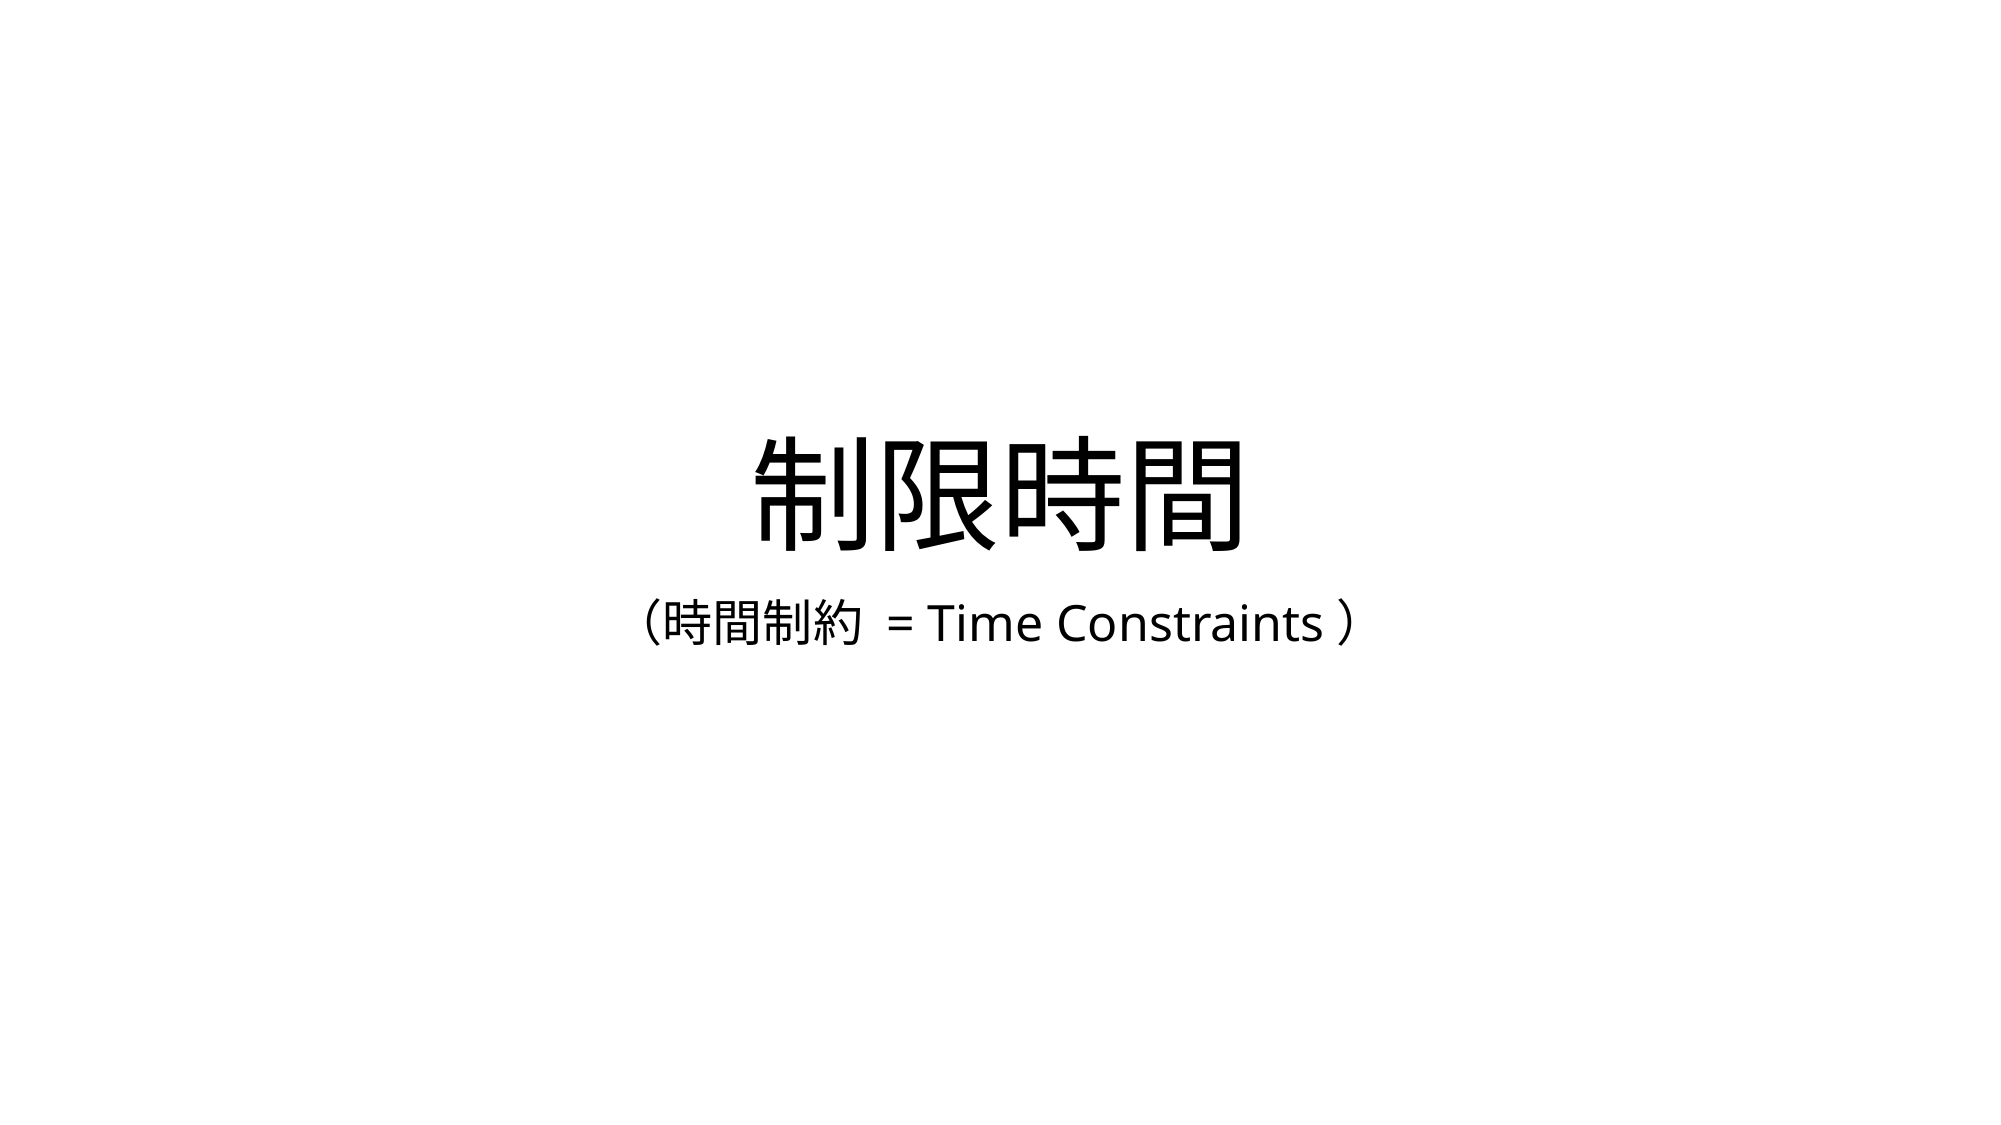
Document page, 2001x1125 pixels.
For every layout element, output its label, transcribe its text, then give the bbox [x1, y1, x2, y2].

subtitle （時間制約 = Time Constraints） [249, 590, 1750, 863]
title 制限時間 [249, 184, 1750, 576]
